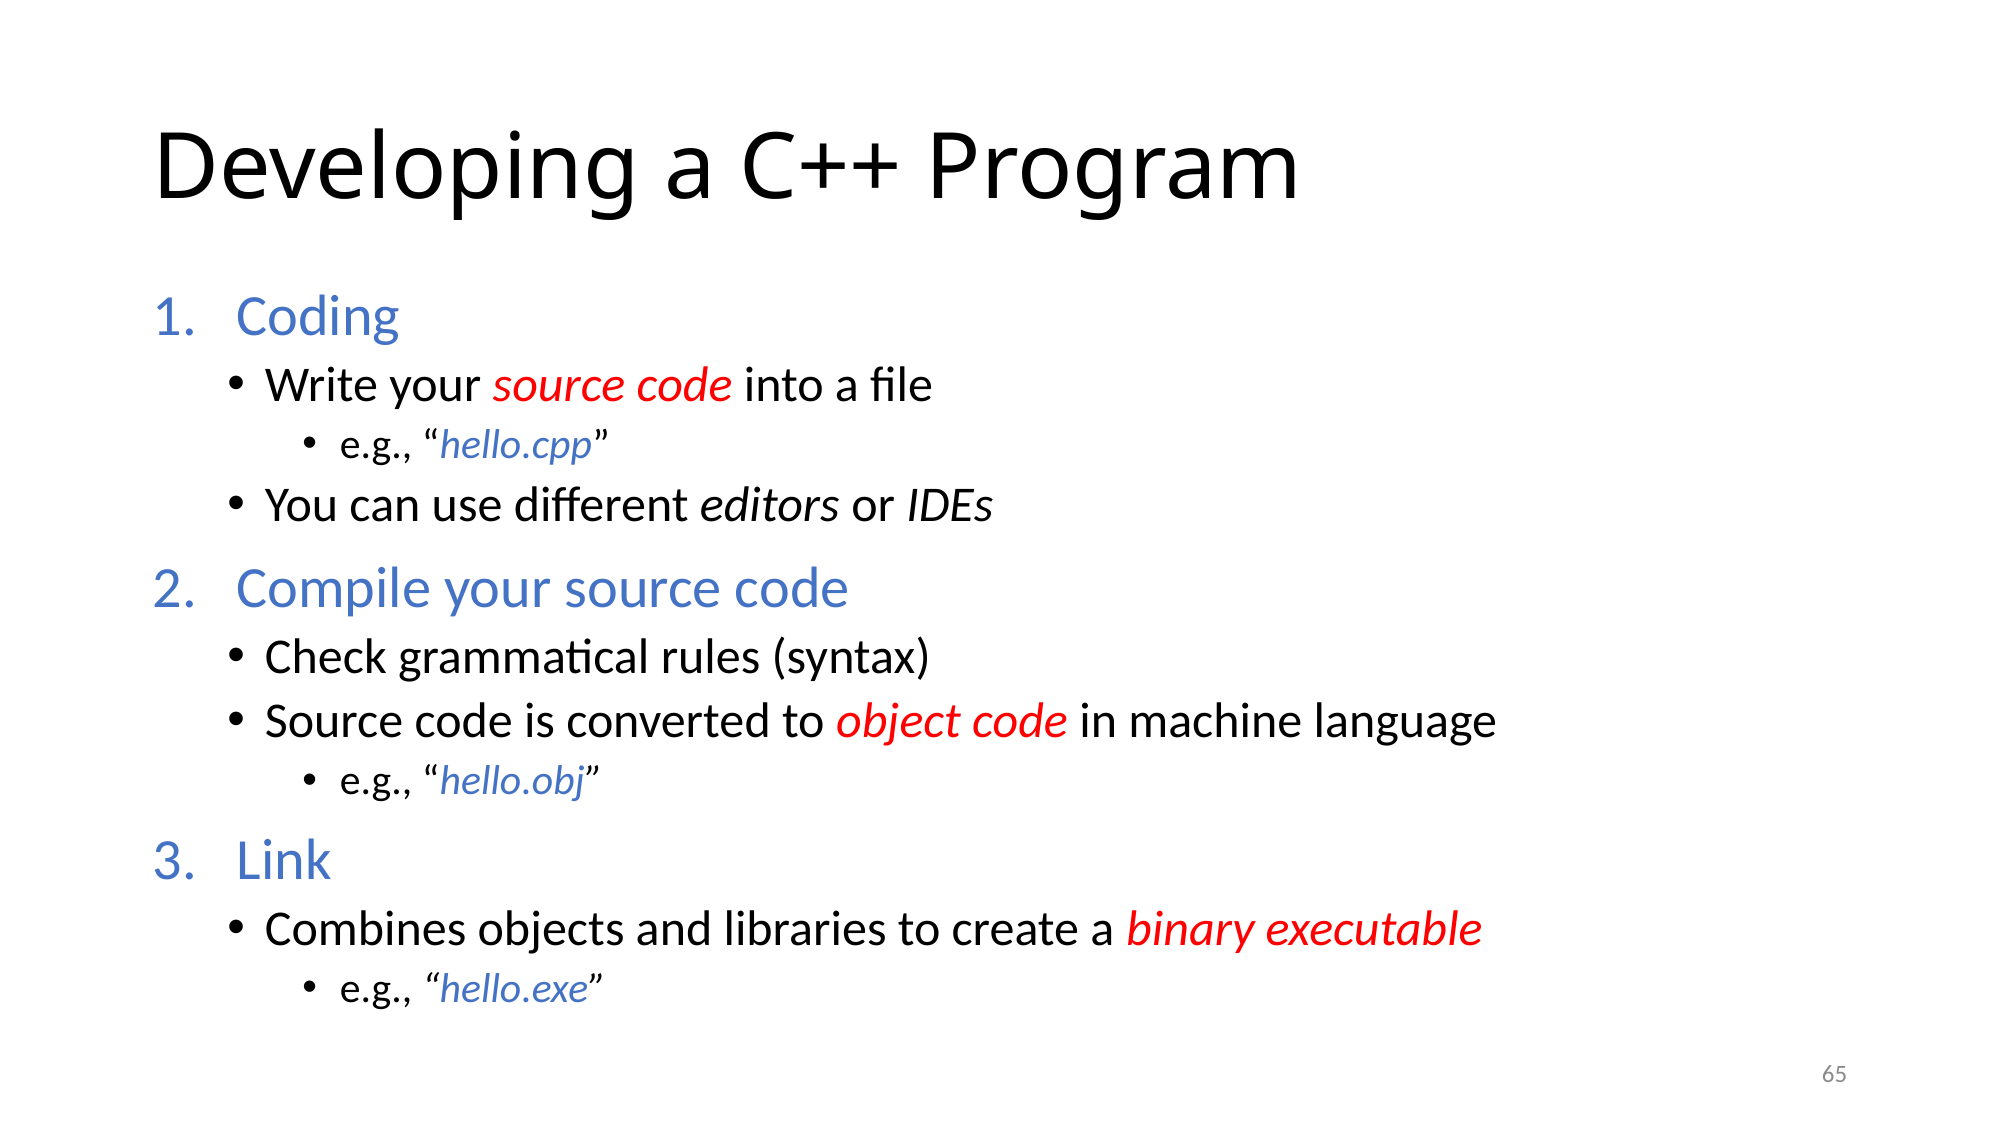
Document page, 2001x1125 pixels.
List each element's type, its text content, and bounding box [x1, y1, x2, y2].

list Coding Write your source code into a file e.g., “hello.cpp” You can use different editors or IDEs Compile your source code Check grammatical rules (syntax) Source code is converted to object code in machine language e.g., “hello.obj” Link Combines objects and libraries to create a binary executable e.g., “hello.exe” [137, 277, 1863, 1084]
title Developing a C++ Program [137, 59, 1863, 277]
slide_number 65 [1412, 1042, 1863, 1103]
